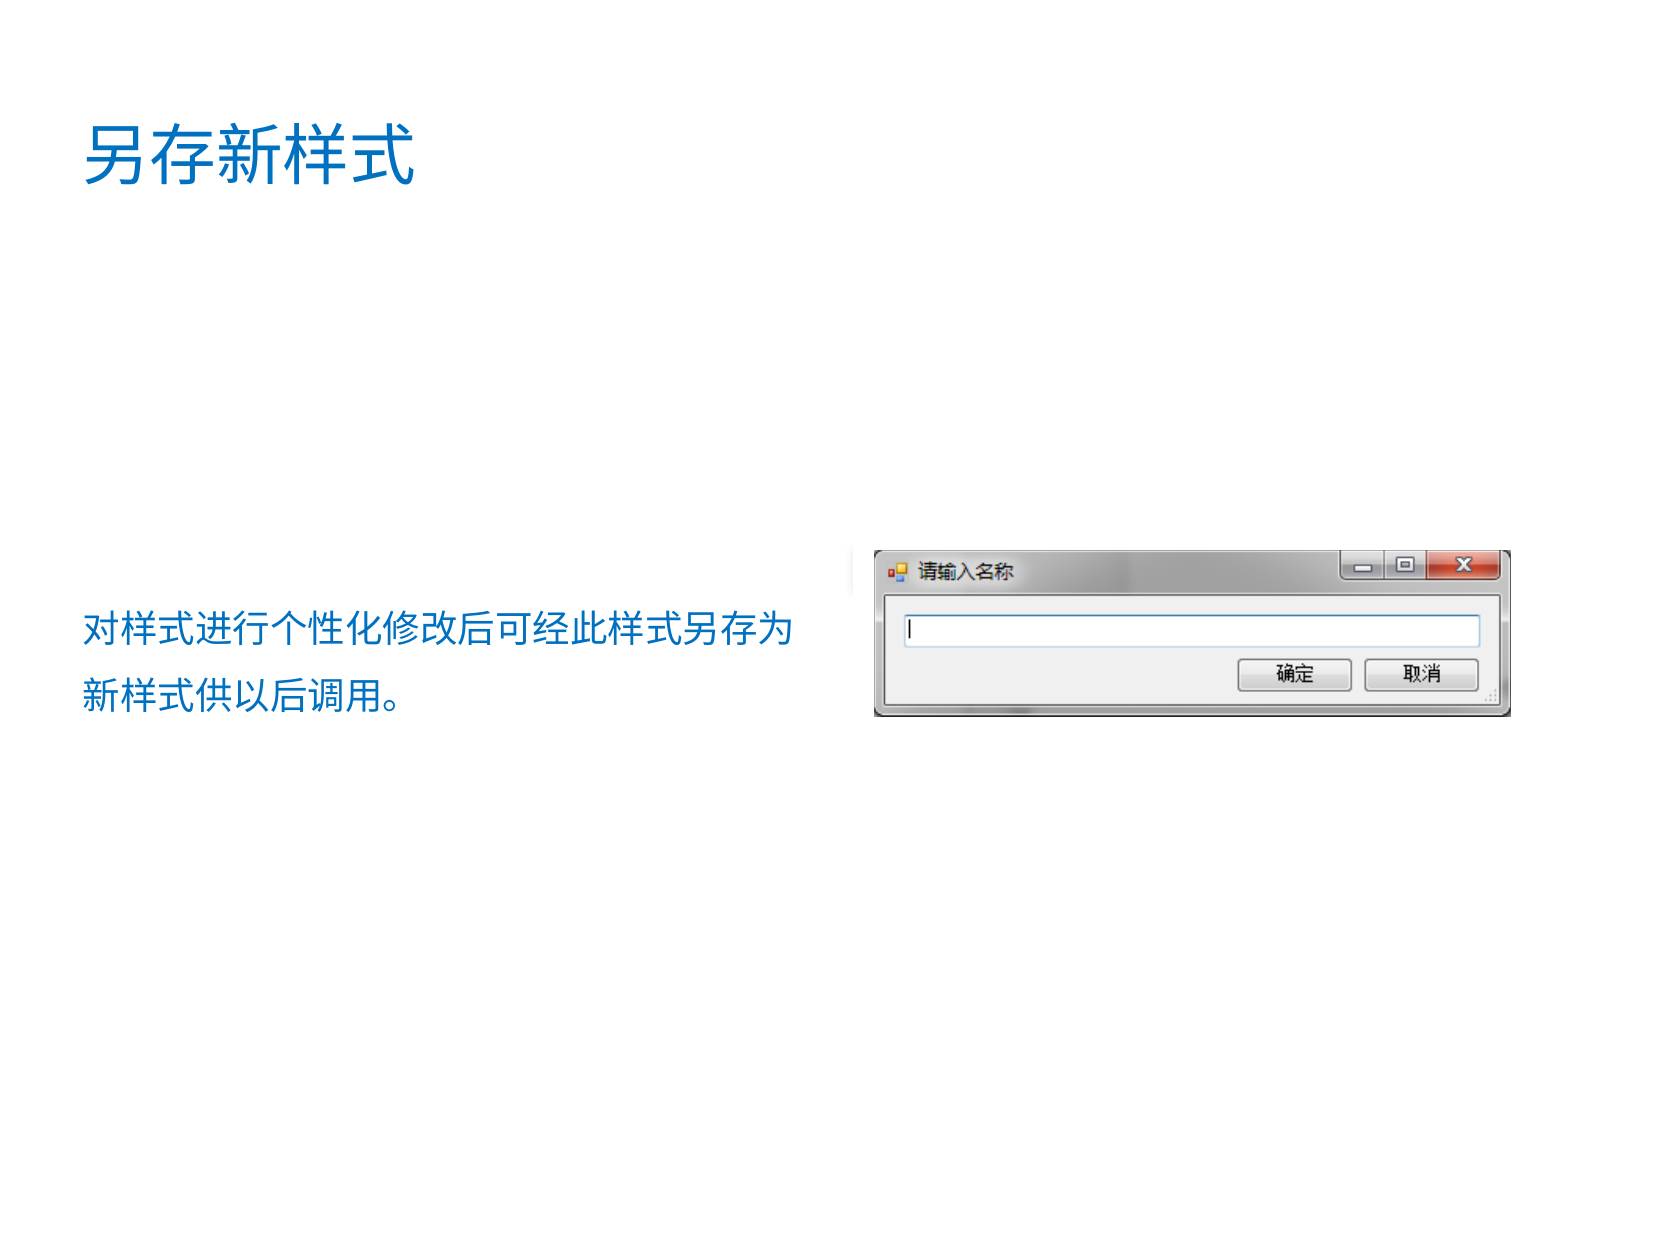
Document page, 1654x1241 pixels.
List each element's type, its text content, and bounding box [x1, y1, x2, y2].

picture [873, 549, 1512, 718]
title 另存新样式 [82, 49, 1571, 257]
subtitle 对样式进行个性化修改后可经此样式另存为 新样式供以后调用。 [82, 290, 1571, 1010]
